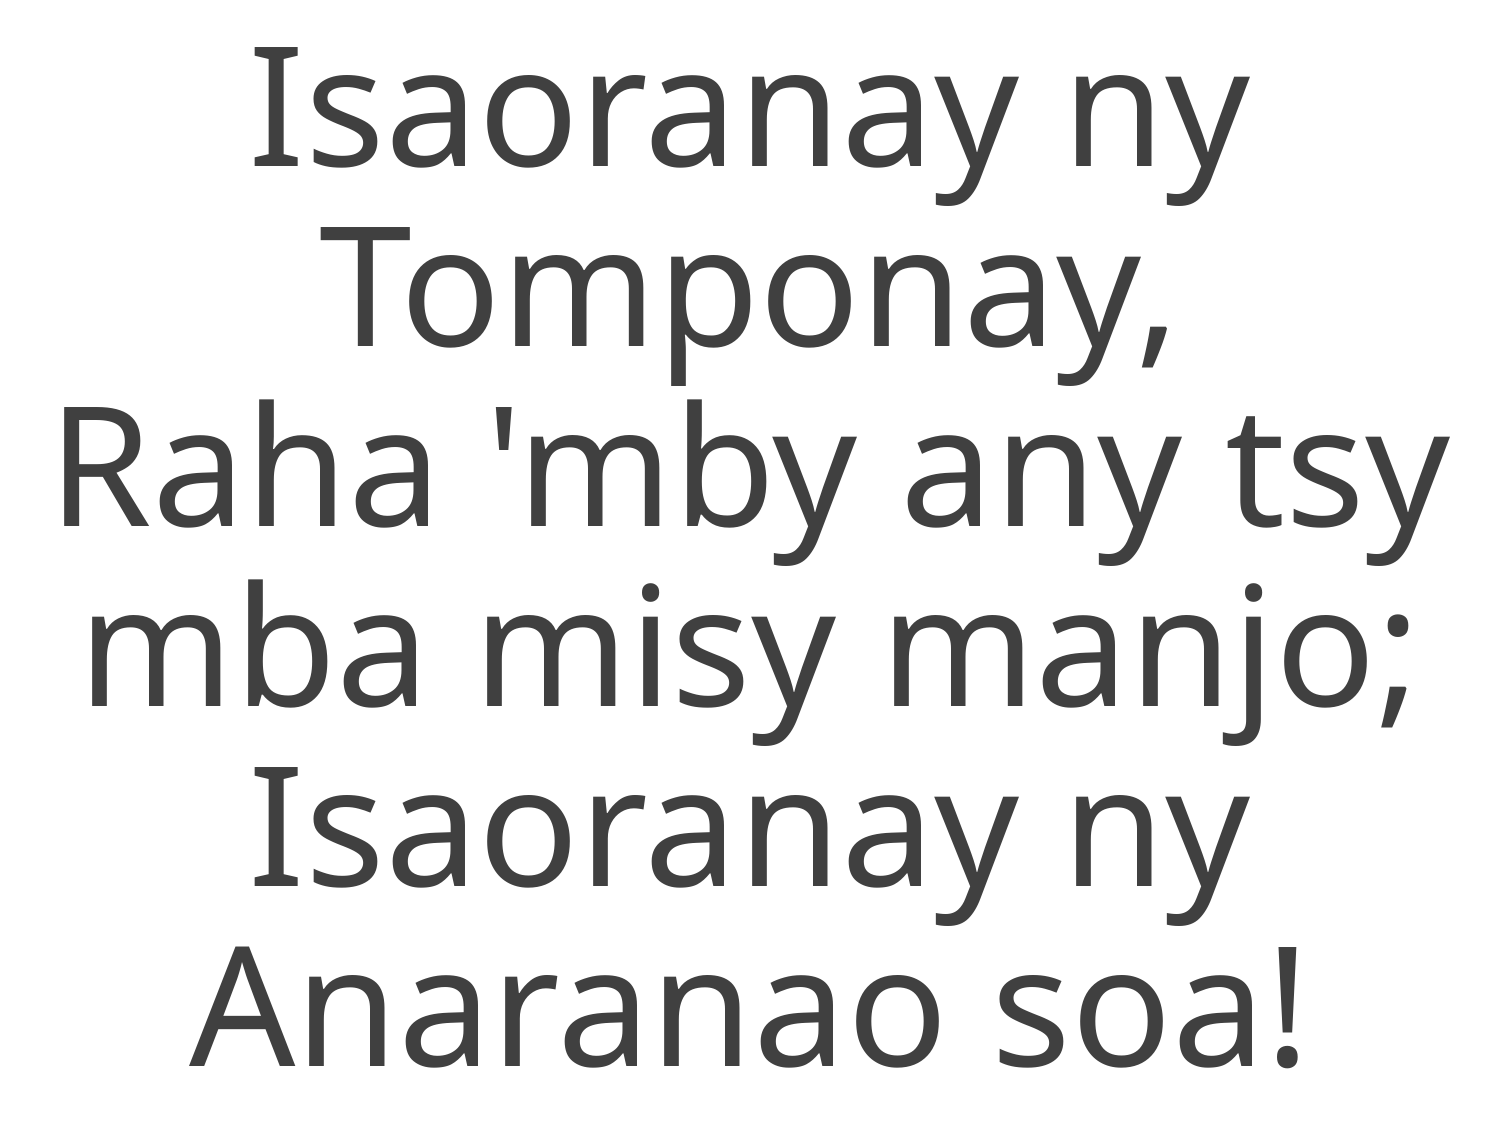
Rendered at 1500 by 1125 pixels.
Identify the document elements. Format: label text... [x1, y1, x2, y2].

title Isaoranay ny Tomponay, Raha 'mby any tsy mba misy manjo; Isaoranay ny Anaranao soa! [0, 453, 1500, 672]
